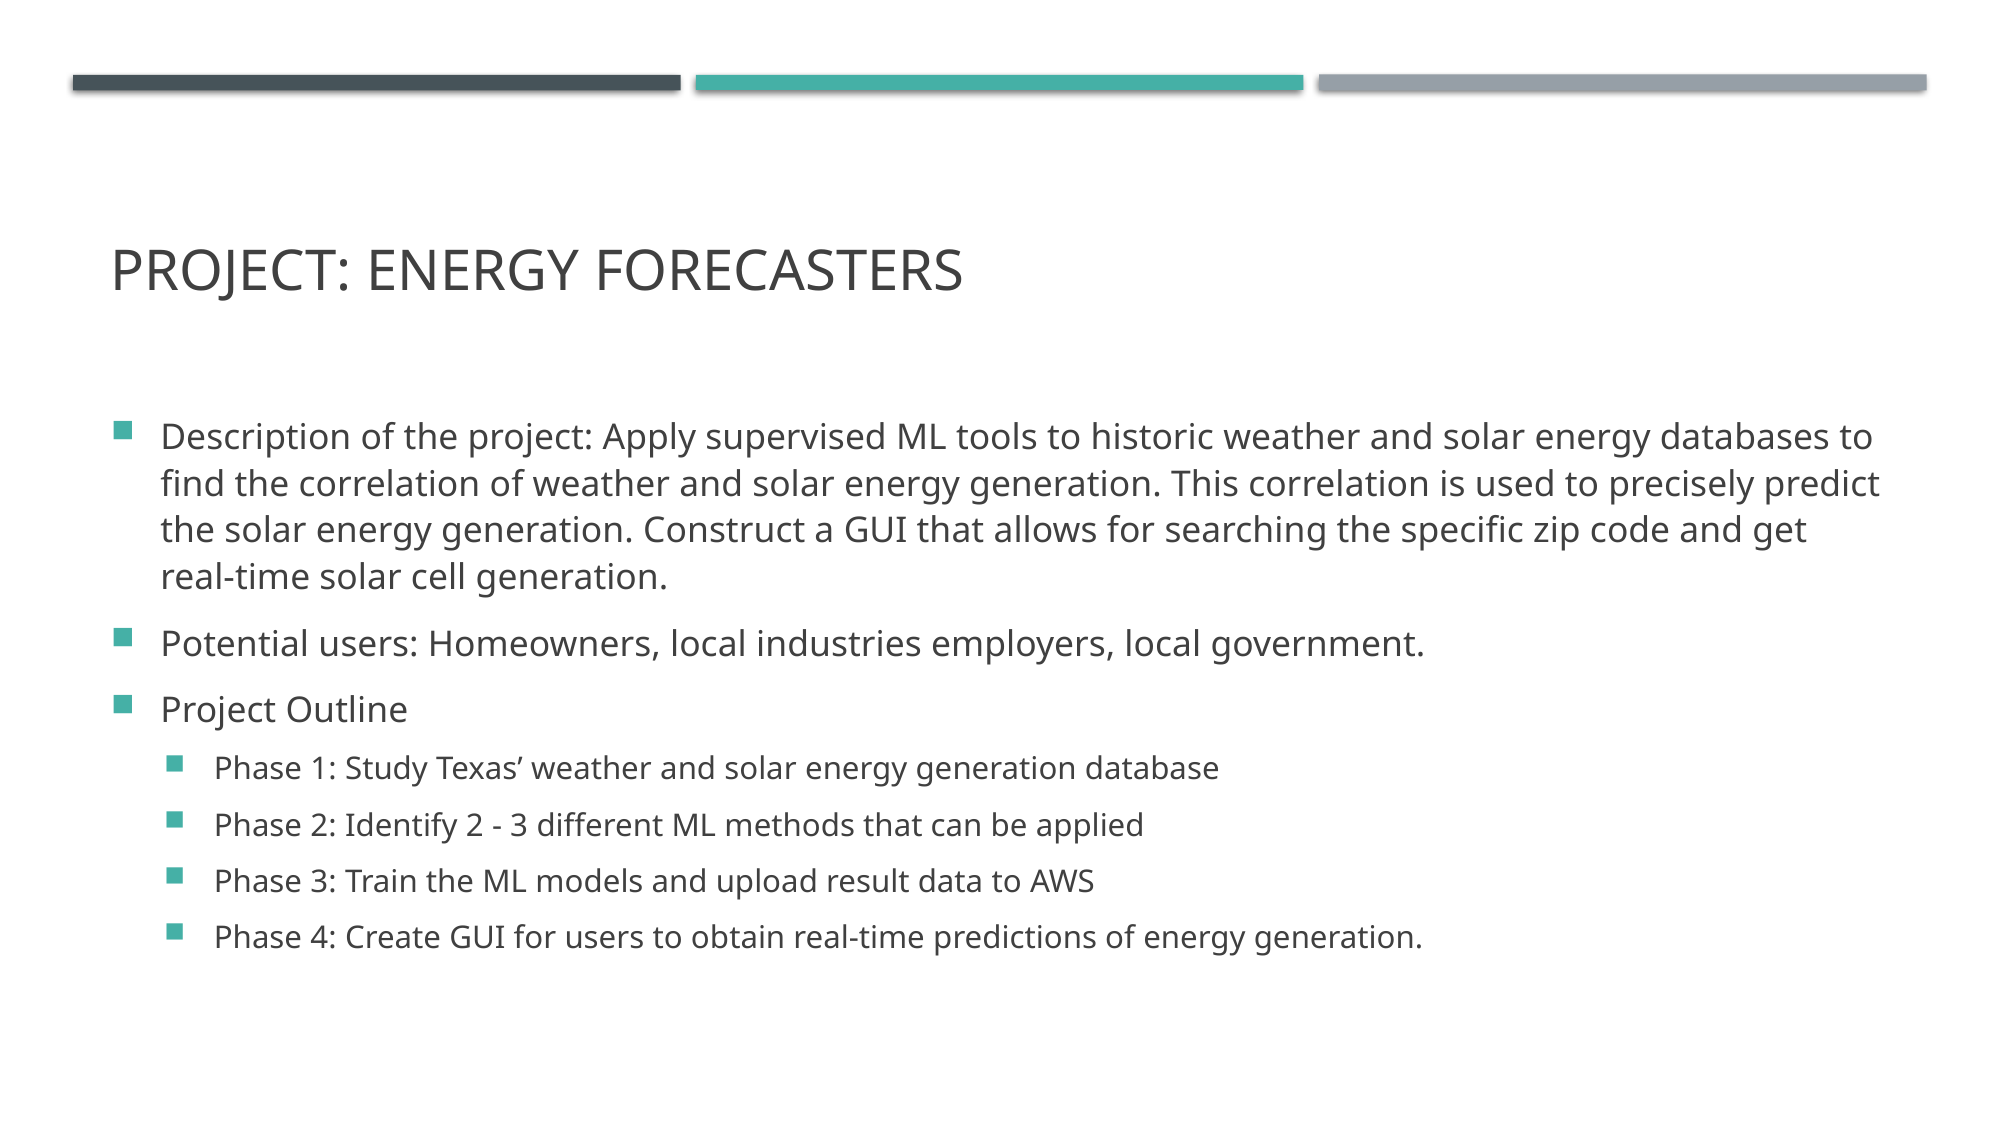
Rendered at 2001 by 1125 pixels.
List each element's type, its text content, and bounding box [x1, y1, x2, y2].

list Description of the project: Apply supervised ML tools to historic weather and solar energy databases to find the correlation of weather and solar energy generation. This correlation is used to precisely predict the solar energy generation. Construct a GUI that allows for searching the specific zip code and get real-time solar cell generation. Potential users: Homeowners, local industries employers, local government. Project Outline Phase 1: Study Texas’ weather and solar energy generation database Phase 2: Identify 2 - 3 different ML methods that can be applied Phase 3: Train the ML models and upload result data to AWS Phase 4: Create GUI for users to obtain real-time predictions of energy generation. [95, 383, 1905, 981]
title PROJECT: Energy Forecasters [95, 115, 1905, 311]
